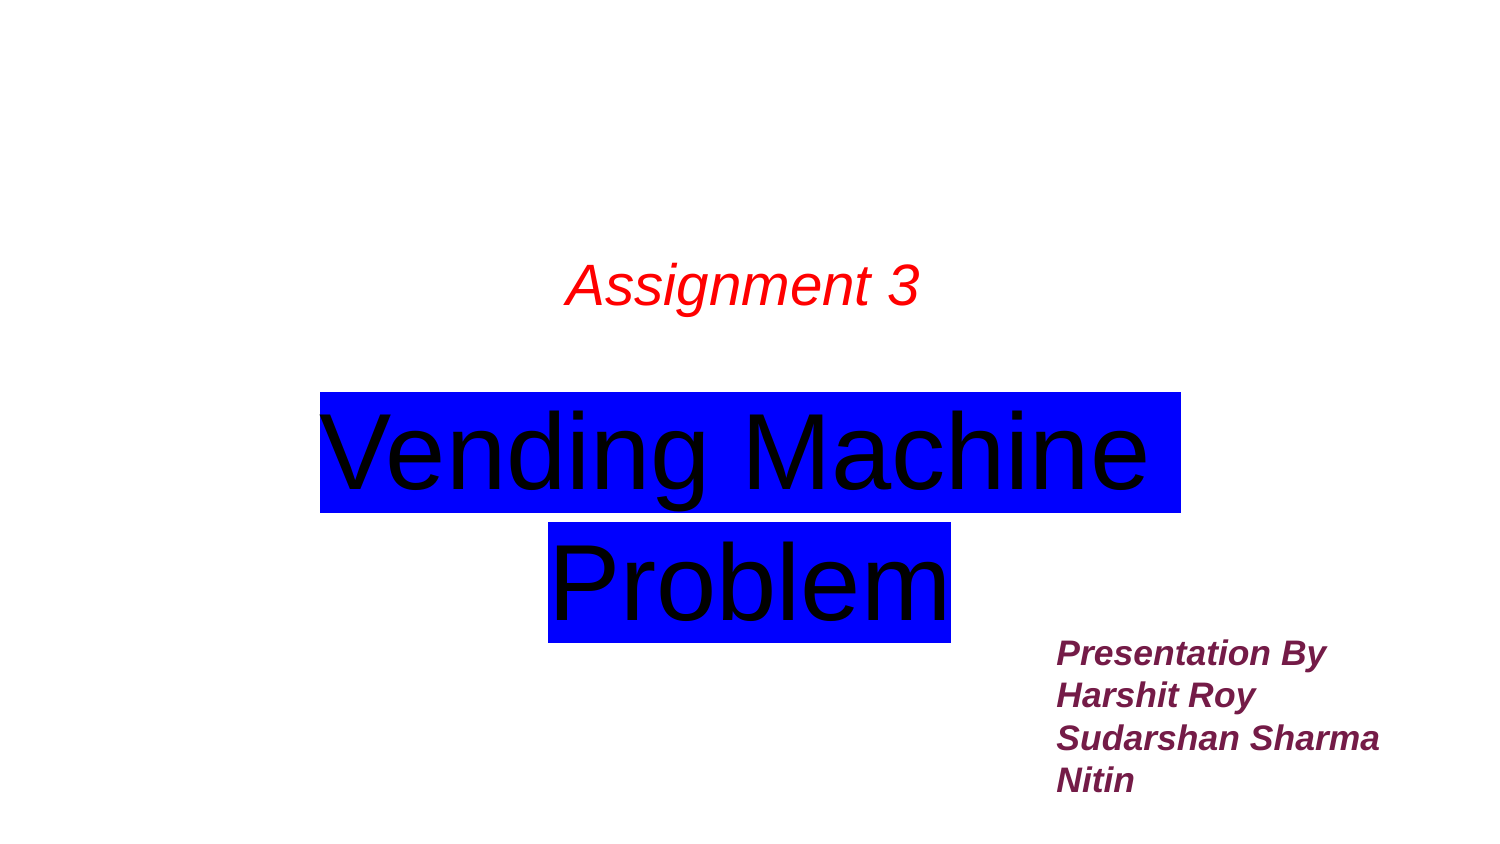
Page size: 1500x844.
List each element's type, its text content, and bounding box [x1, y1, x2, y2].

title Vending Machine Problem [51, 319, 1449, 657]
subtitle Assignment 3 [384, 232, 1103, 363]
text_box Presentation By Harshit Roy Sudarshan Sharma Nitin [1041, 614, 1462, 821]
